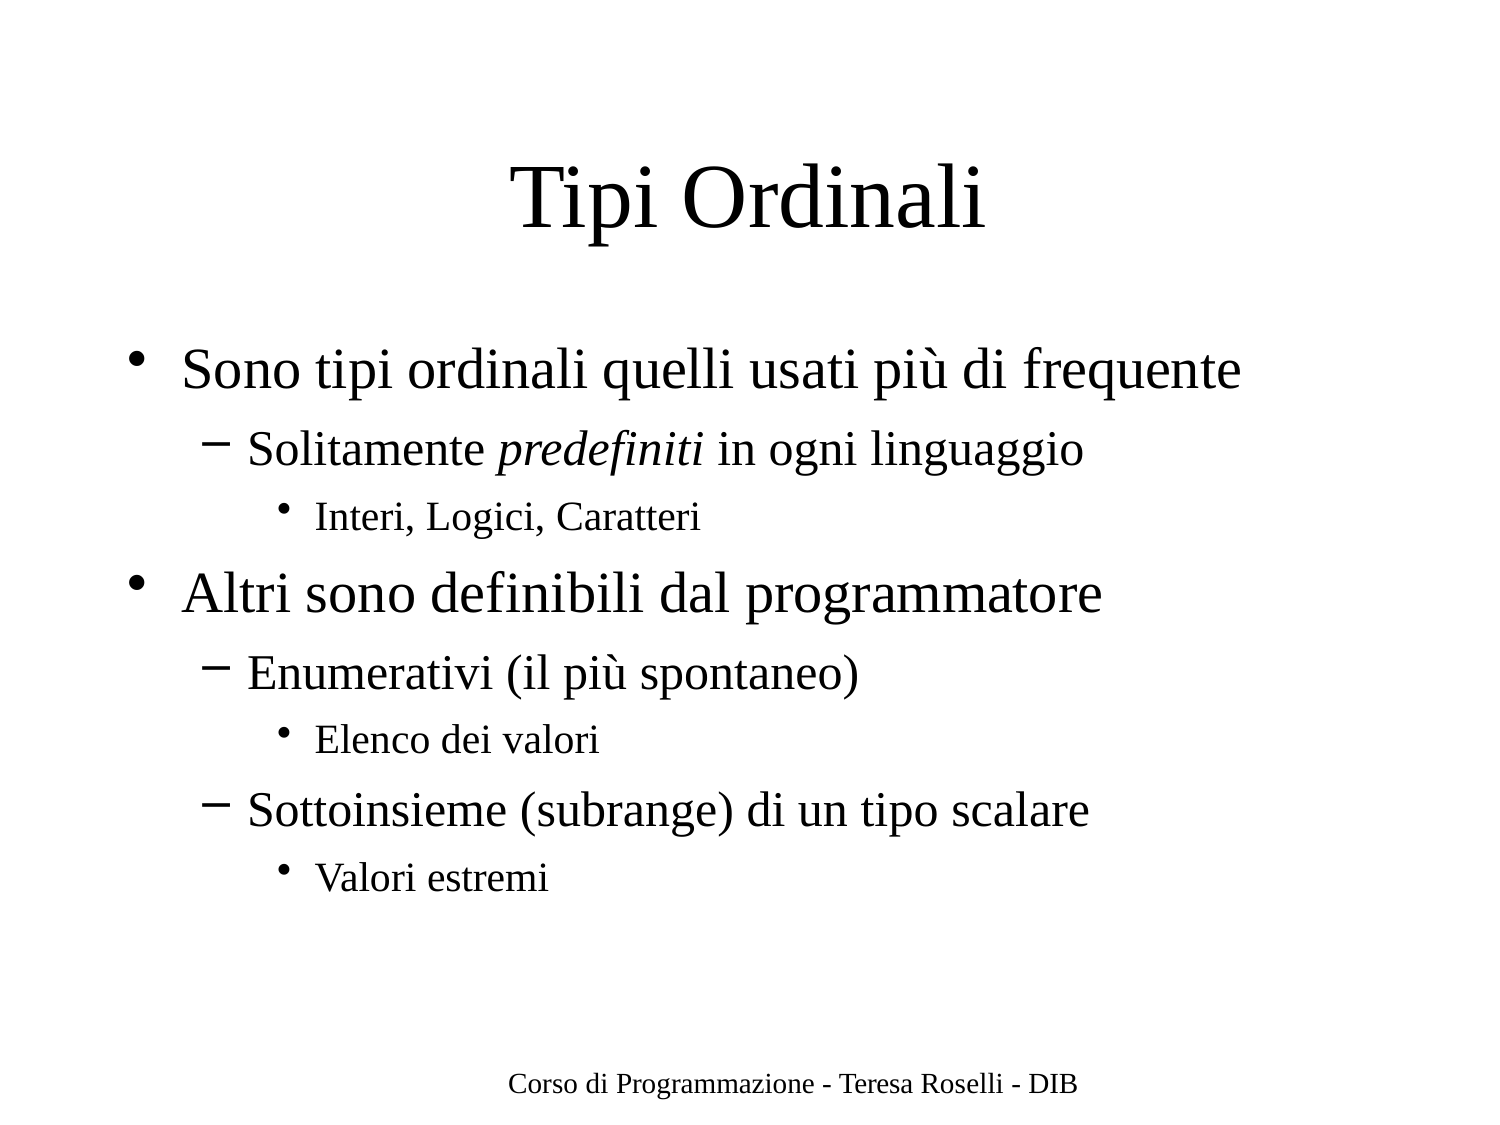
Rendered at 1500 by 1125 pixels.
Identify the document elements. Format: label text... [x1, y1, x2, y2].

title Tipi Ordinali [507, 133, 993, 311]
text_box Sono tipi ordinali quelli usati più di frequente Solitamente predefiniti in ogni linguaggio Interi, Logici, Caratteri Altri sono definibili dal programmatore Enumerativi (il più spontaneo) Elenco dei valori Sottoinsieme (subrange) di un tipo scalare Valori estremi [125, 311, 1247, 900]
footer Corso di Programmazione - Teresa Roselli - DIB [506, 1065, 1081, 1125]
